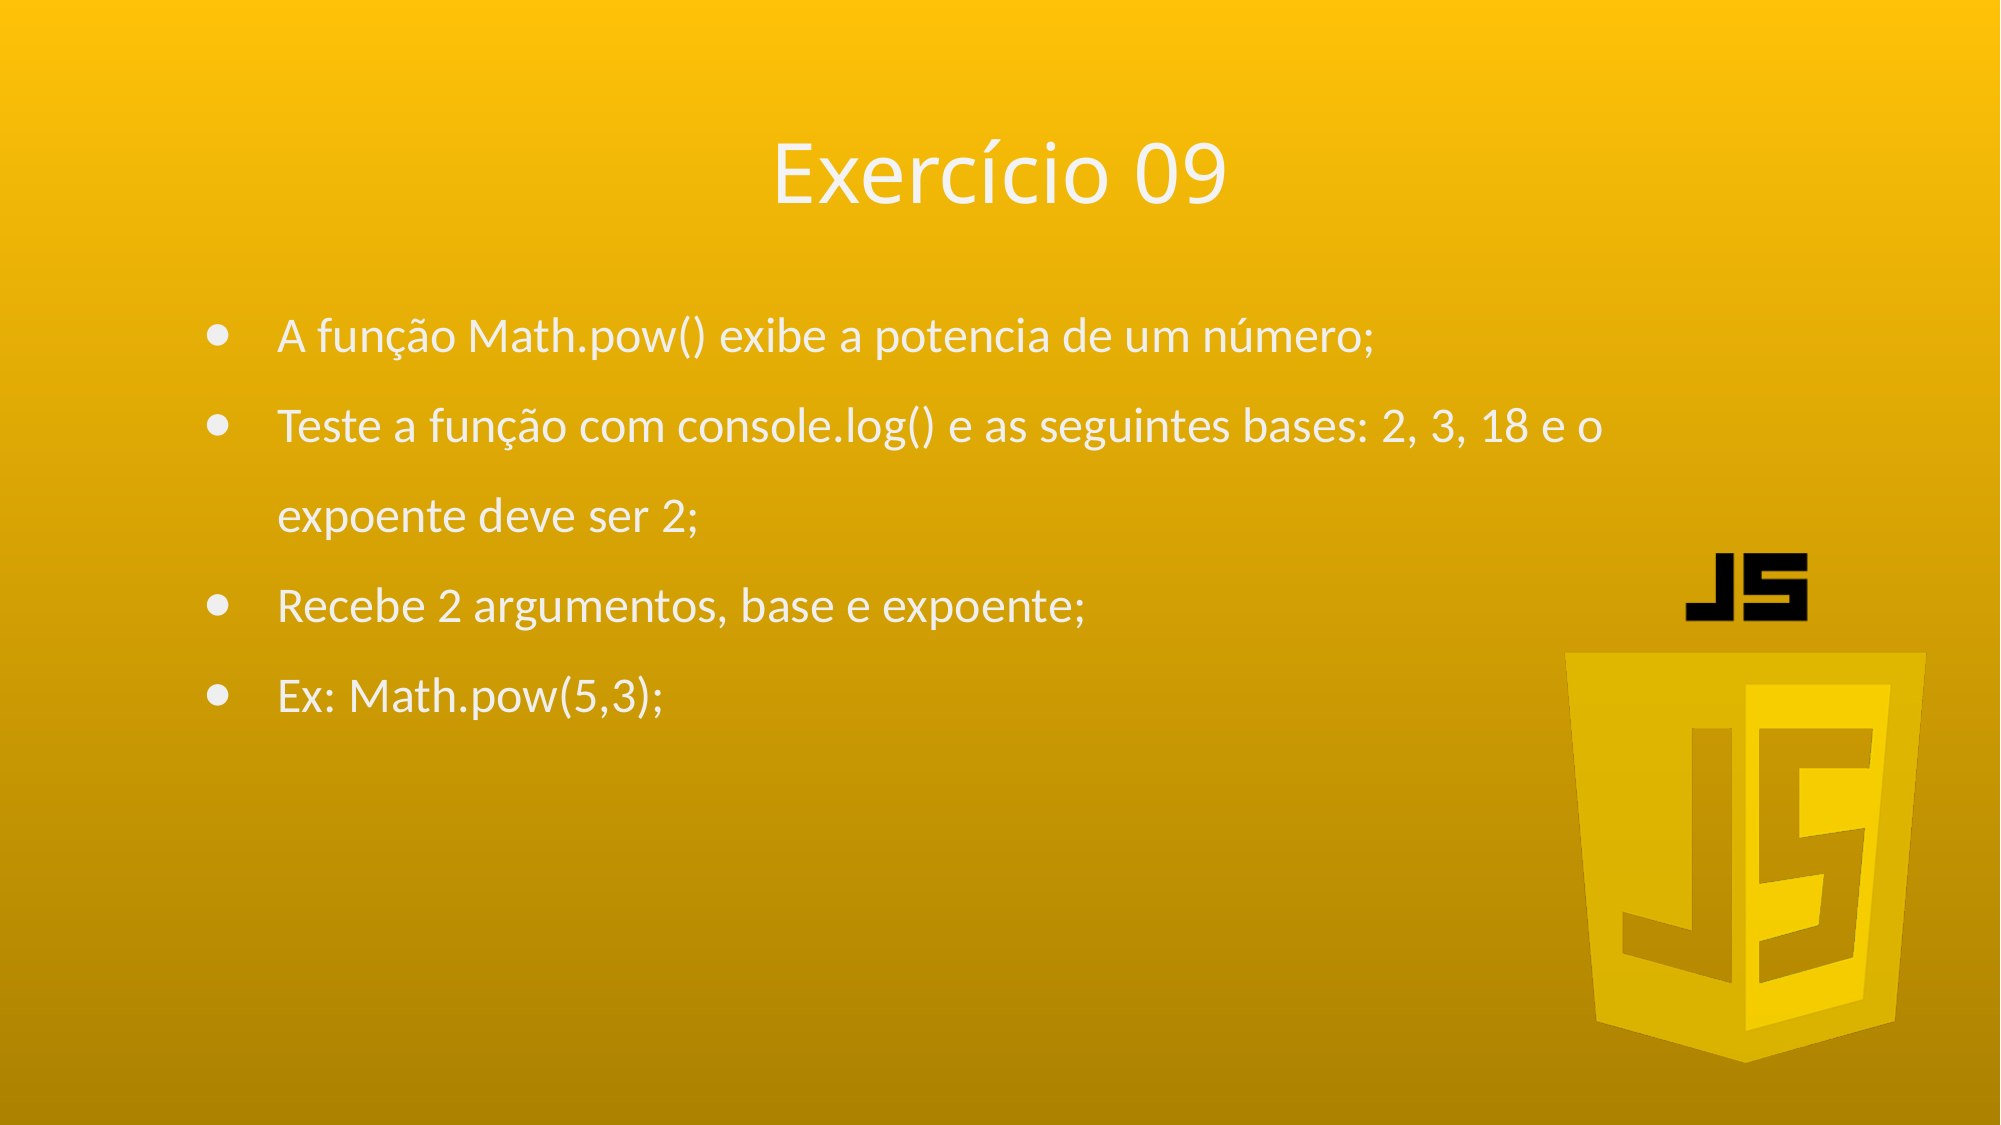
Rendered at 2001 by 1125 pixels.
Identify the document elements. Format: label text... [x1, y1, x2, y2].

picture [1490, 553, 2000, 1063]
title Exercício 09 [157, 111, 1843, 237]
list A função Math.pow() exibe a potencia de um número; Teste a função com console.log() e as seguintes bases: 2, 3, 18 e o expoente deve ser 2; Recebe 2 argumentos, base e expoente; Ex: Math.pow(5,3); [157, 252, 1685, 1000]
